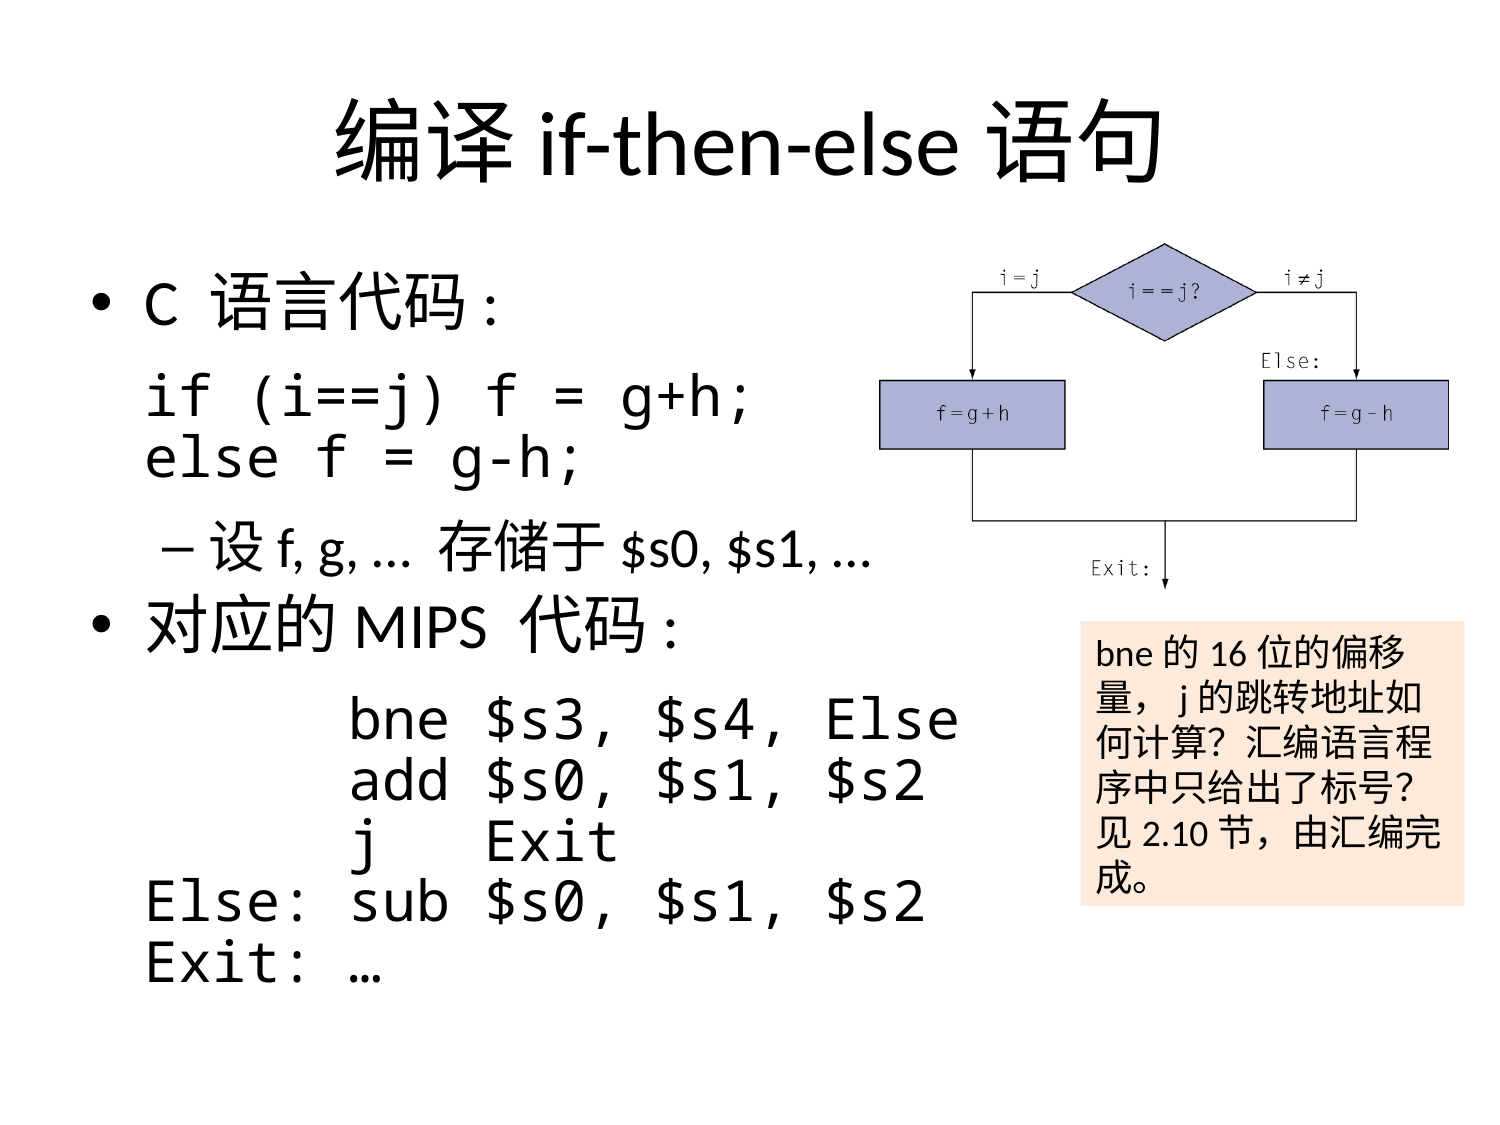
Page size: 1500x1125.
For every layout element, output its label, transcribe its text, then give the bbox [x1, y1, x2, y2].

list C 语言代码: if (i==j) f = g+h; else f = g-h; 设f, g, … 存储于$s0, $s1, … 对应的MIPS 代码: bne $s3, $s4, Else add $s0, $s1, $s2 j Exit Else: sub $s0, $s1, $s2 Exit: … [75, 262, 1425, 1005]
title 编译if-then-else语句 [75, 45, 1425, 233]
text_box bne的16位的偏移量，j的跳转地址如何计算？汇编语言程序中只给出了标号？见2.10节，由汇编完成。 [1080, 621, 1465, 907]
picture [879, 243, 1450, 590]
